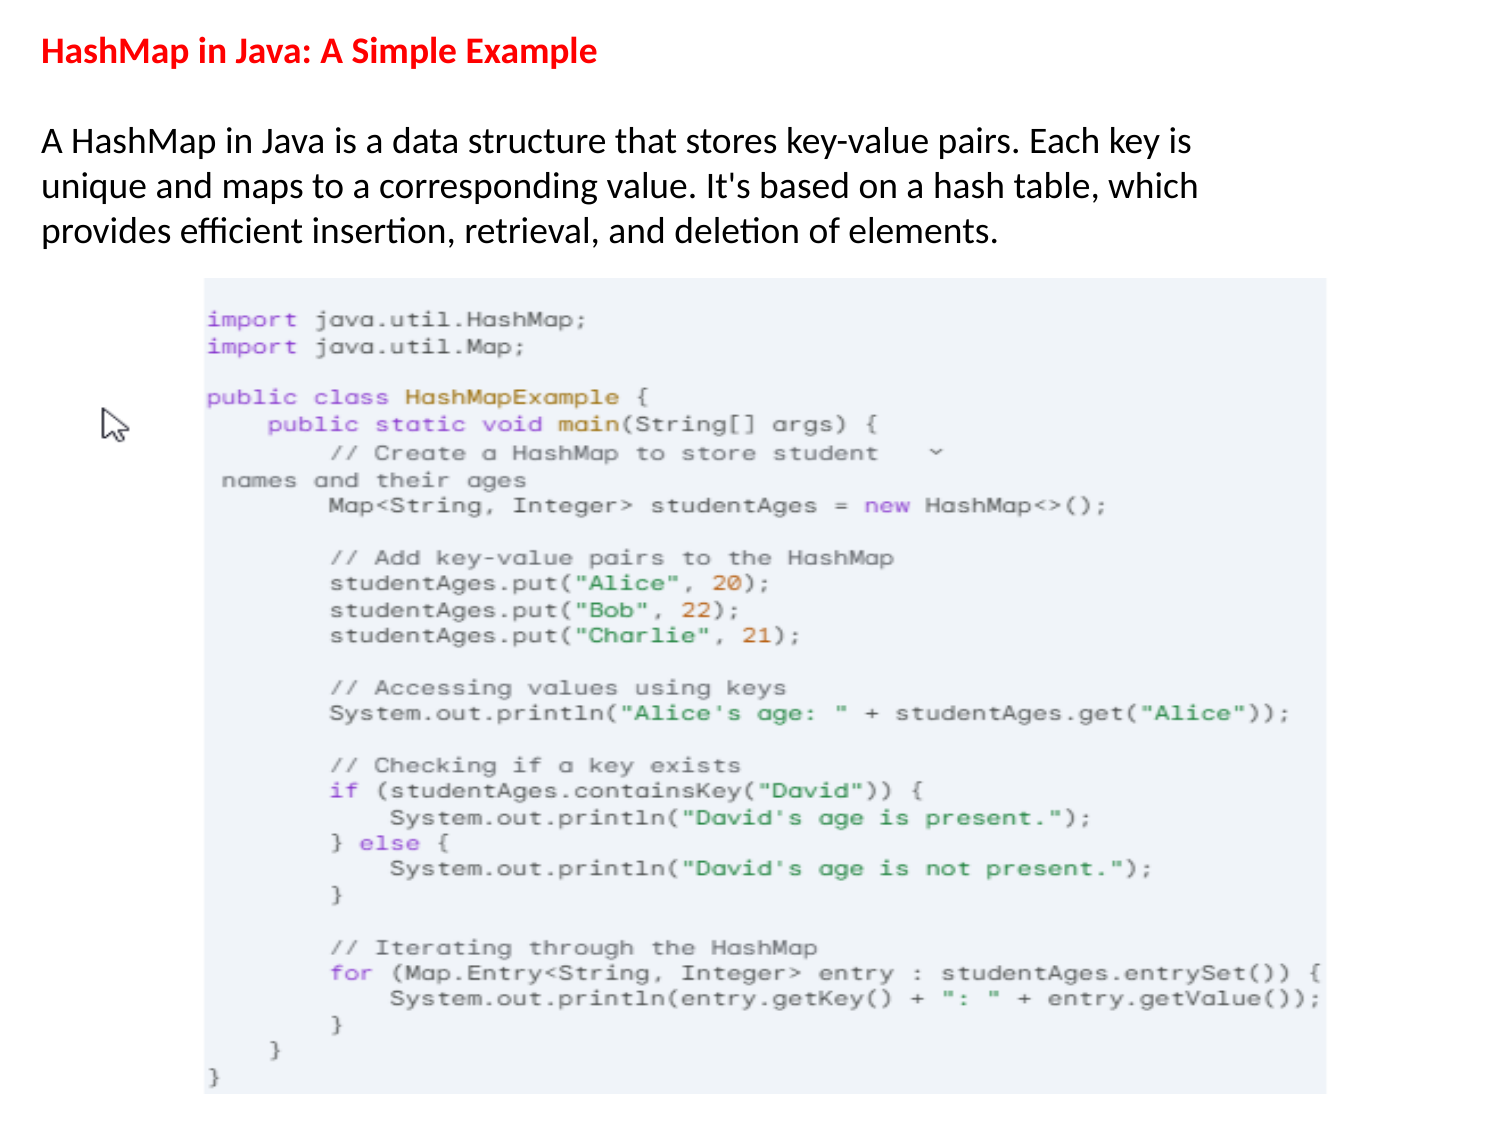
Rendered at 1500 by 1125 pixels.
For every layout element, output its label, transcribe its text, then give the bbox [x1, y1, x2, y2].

picture [0, 278, 1500, 1095]
text_box HashMap in Java: A Simple Example A HashMap in Java is a data structure that stores key-value pairs. Each key is unique and maps to a corresponding value. It's based on a hash table, which provides efficient insertion, retrieval, and deletion of elements. [26, 19, 1302, 277]
